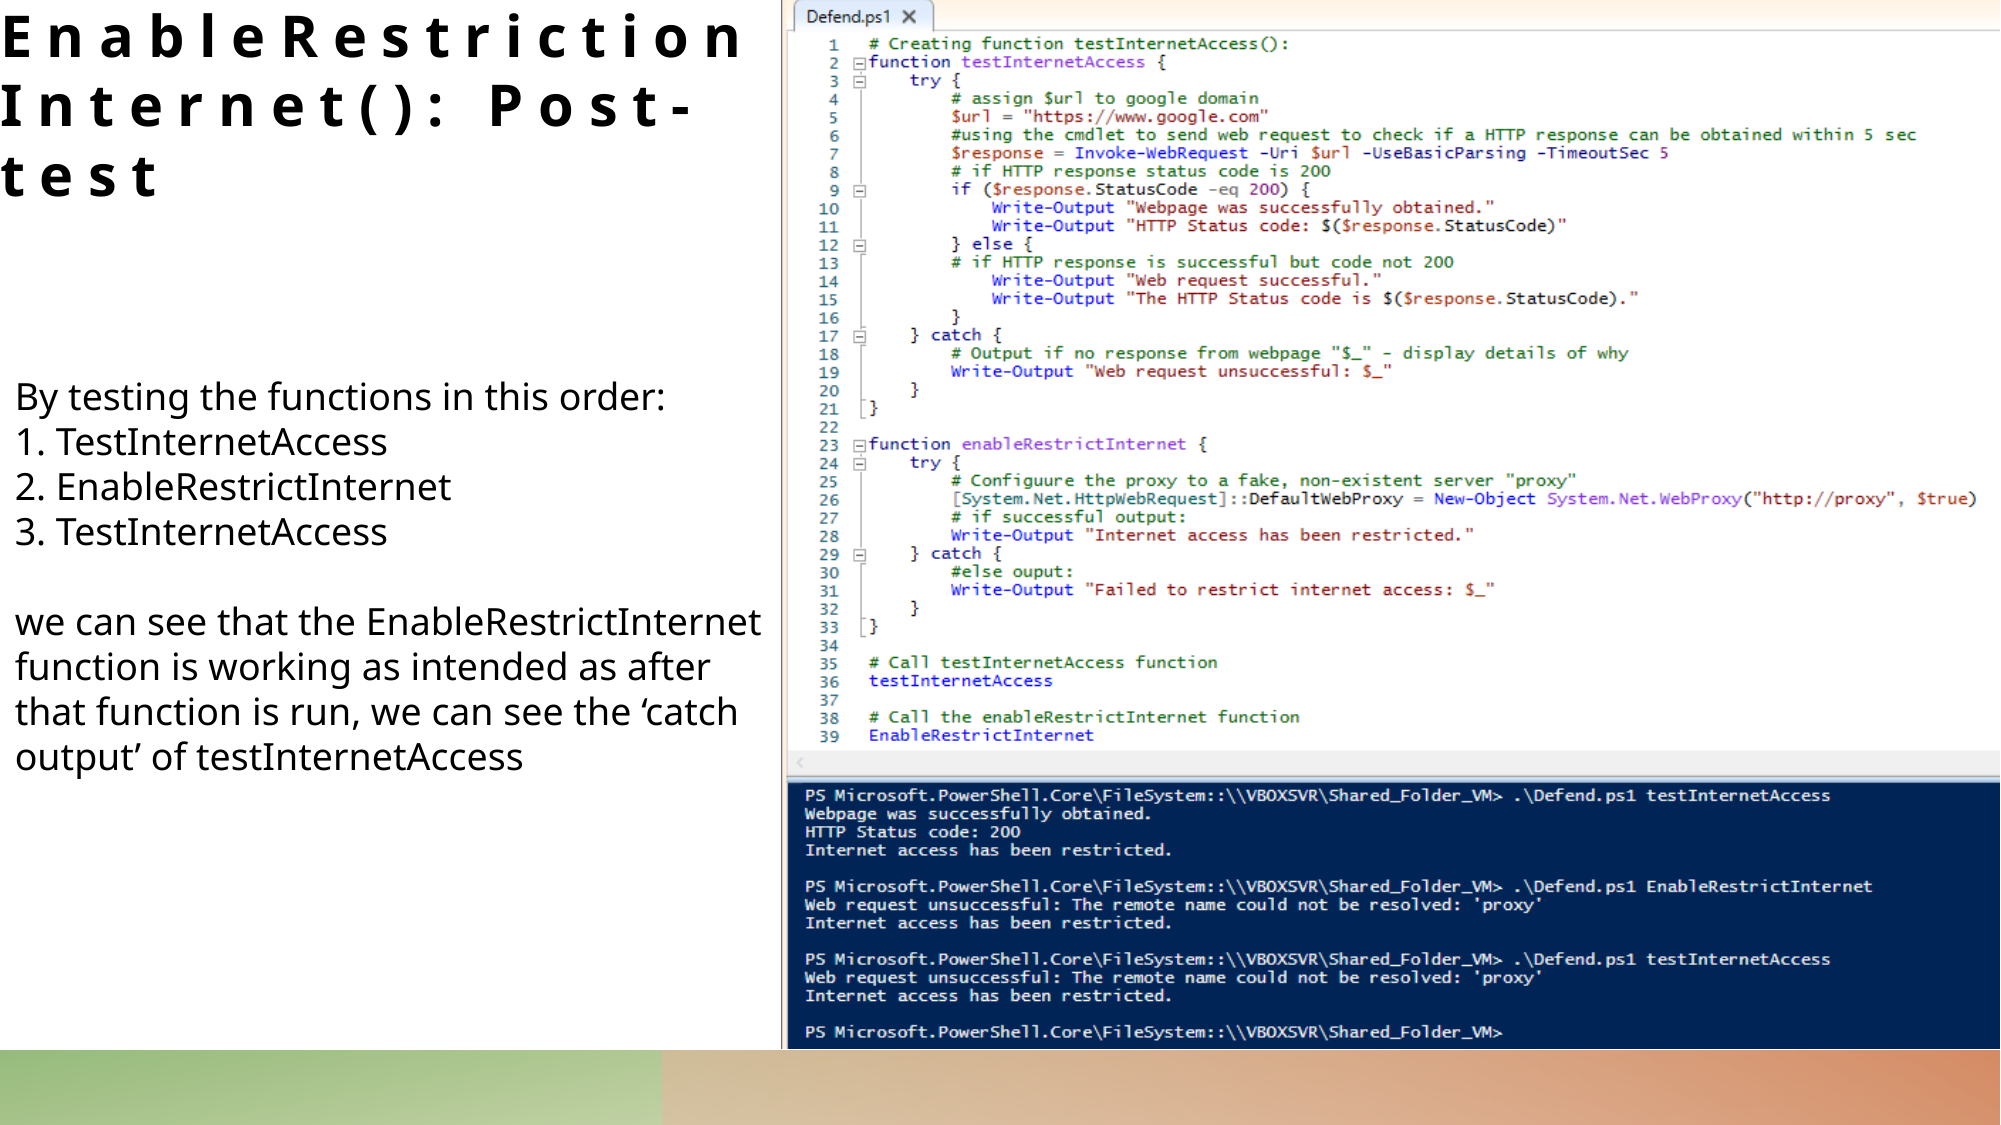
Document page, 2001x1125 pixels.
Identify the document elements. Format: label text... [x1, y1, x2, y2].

text_box By testing the functions in this order: 1. TestInternetAccess 2. EnableRestrictInternet 3. TestInternetAccess we can see that the EnableRestrictInternet function is working as intended as after that function is run, we can see the ‘catch output’ of testInternetAccess [0, 365, 781, 786]
picture [781, 0, 2000, 1049]
title EnableRestrictionInternet(): Post-test [0, 0, 781, 210]
